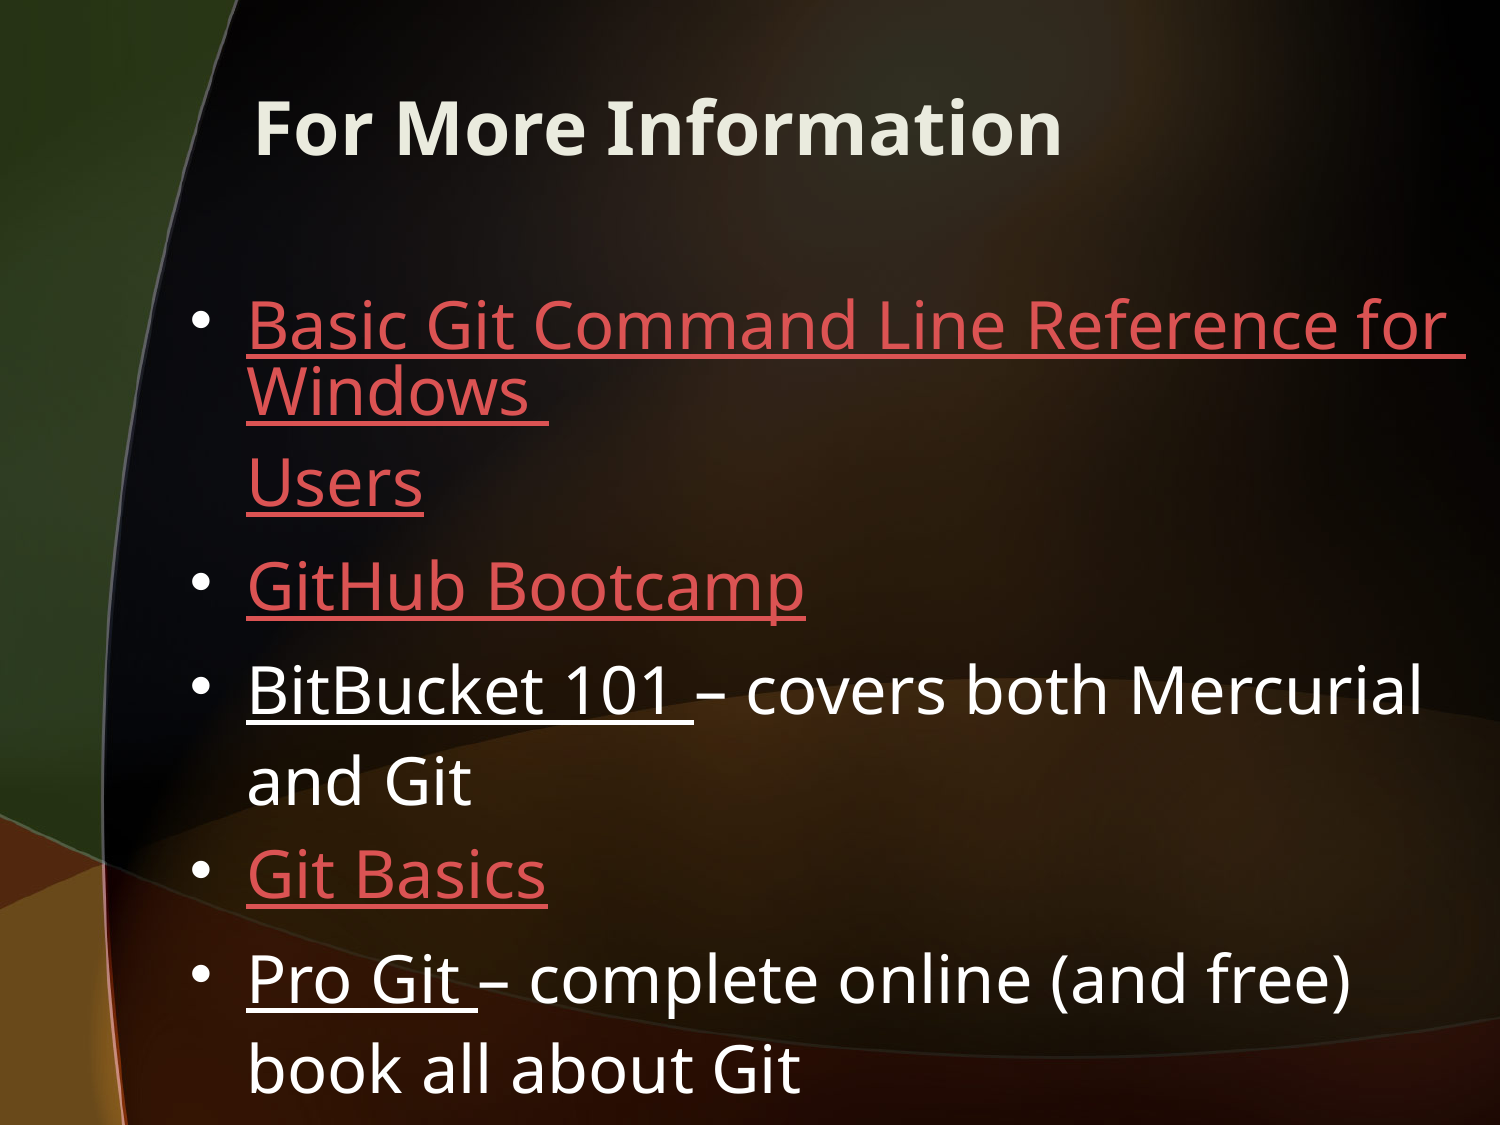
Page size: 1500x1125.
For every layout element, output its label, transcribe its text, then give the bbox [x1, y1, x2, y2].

list Basic Git Command Line Reference for Windows Users GitHub Bootcamp BitBucket 101 – covers both Mercurial and Git Git Basics Pro Git – complete online (and free) book all about Git [174, 274, 1500, 1063]
title For More Information [237, 0, 1500, 251]
picture [0, 0, 1500, 1125]
